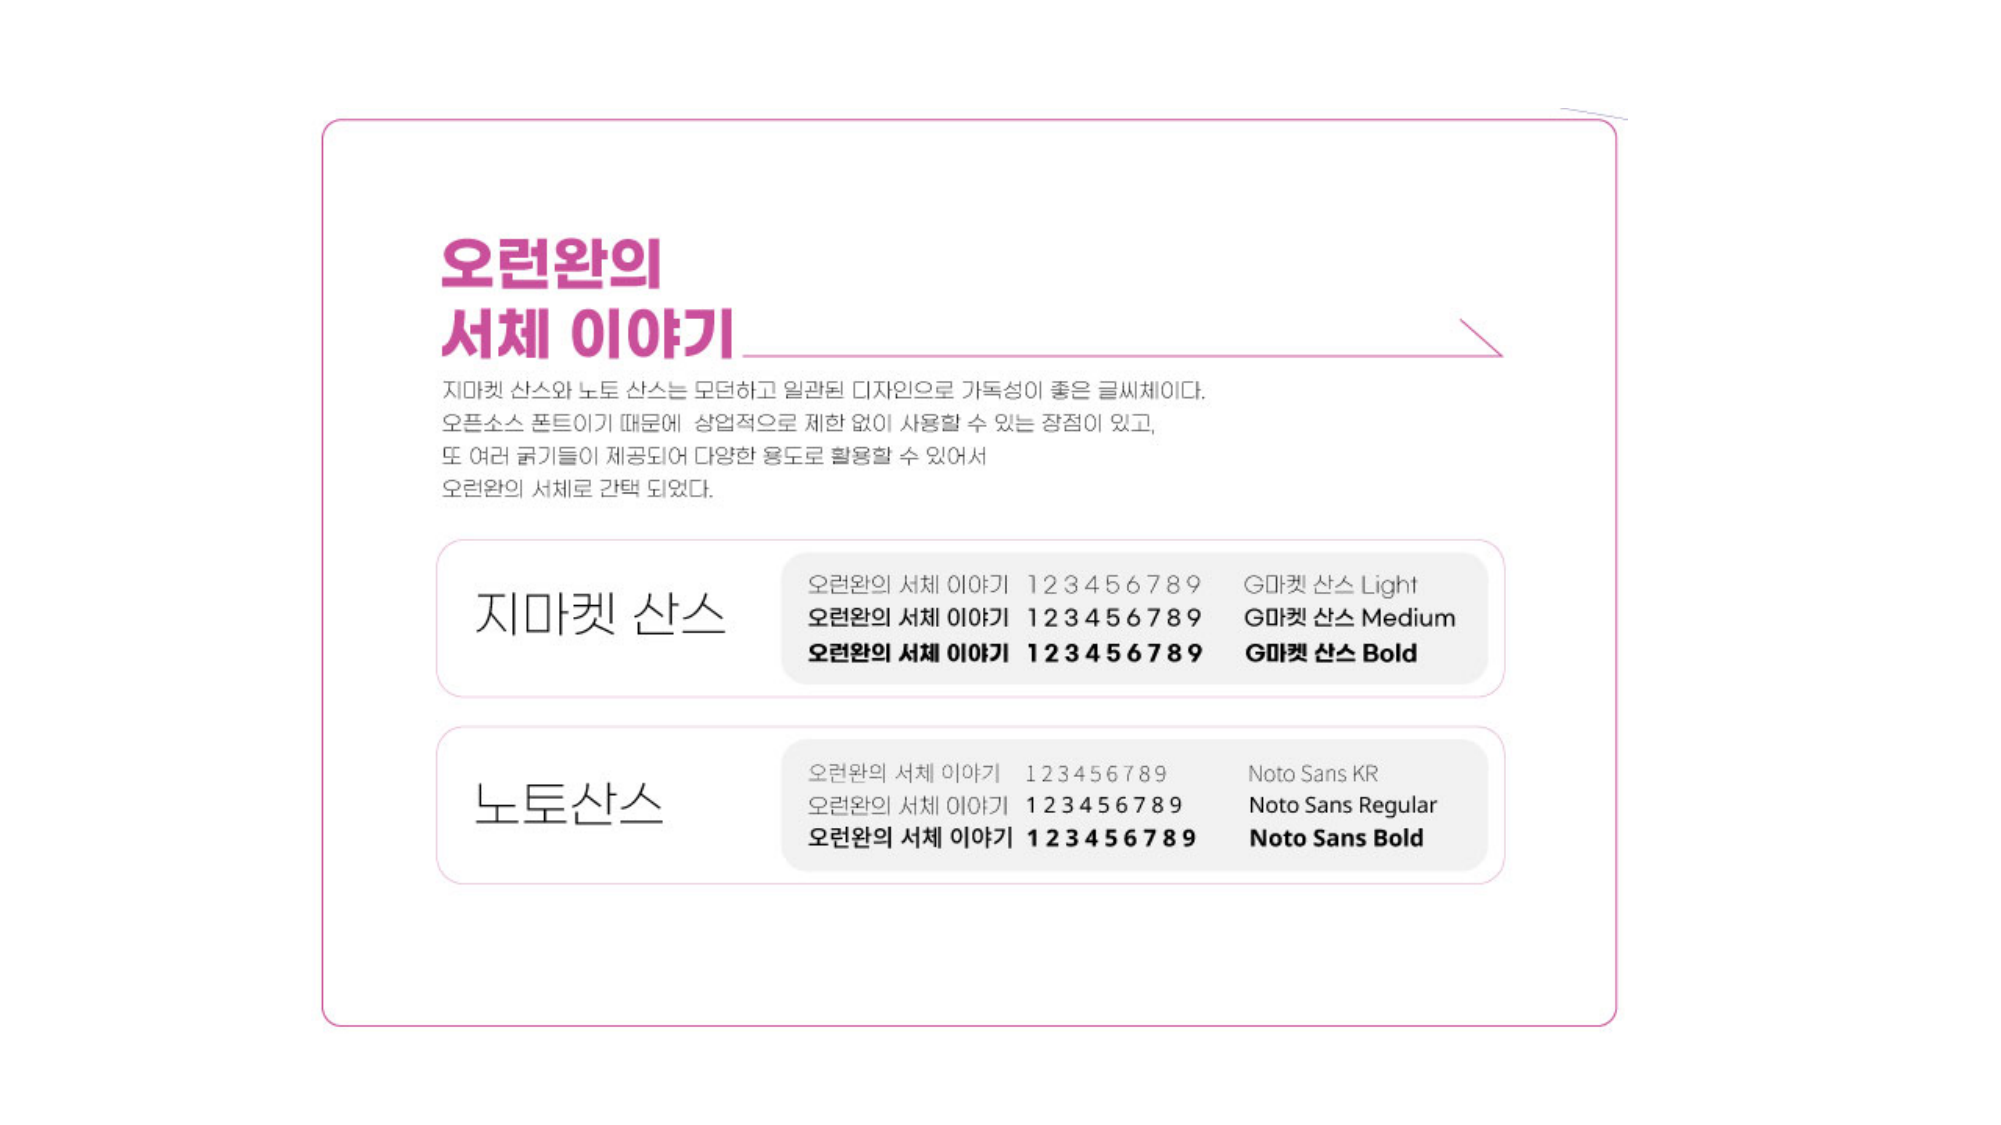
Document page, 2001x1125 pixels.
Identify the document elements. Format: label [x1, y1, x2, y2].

picture [311, 108, 1628, 1038]
